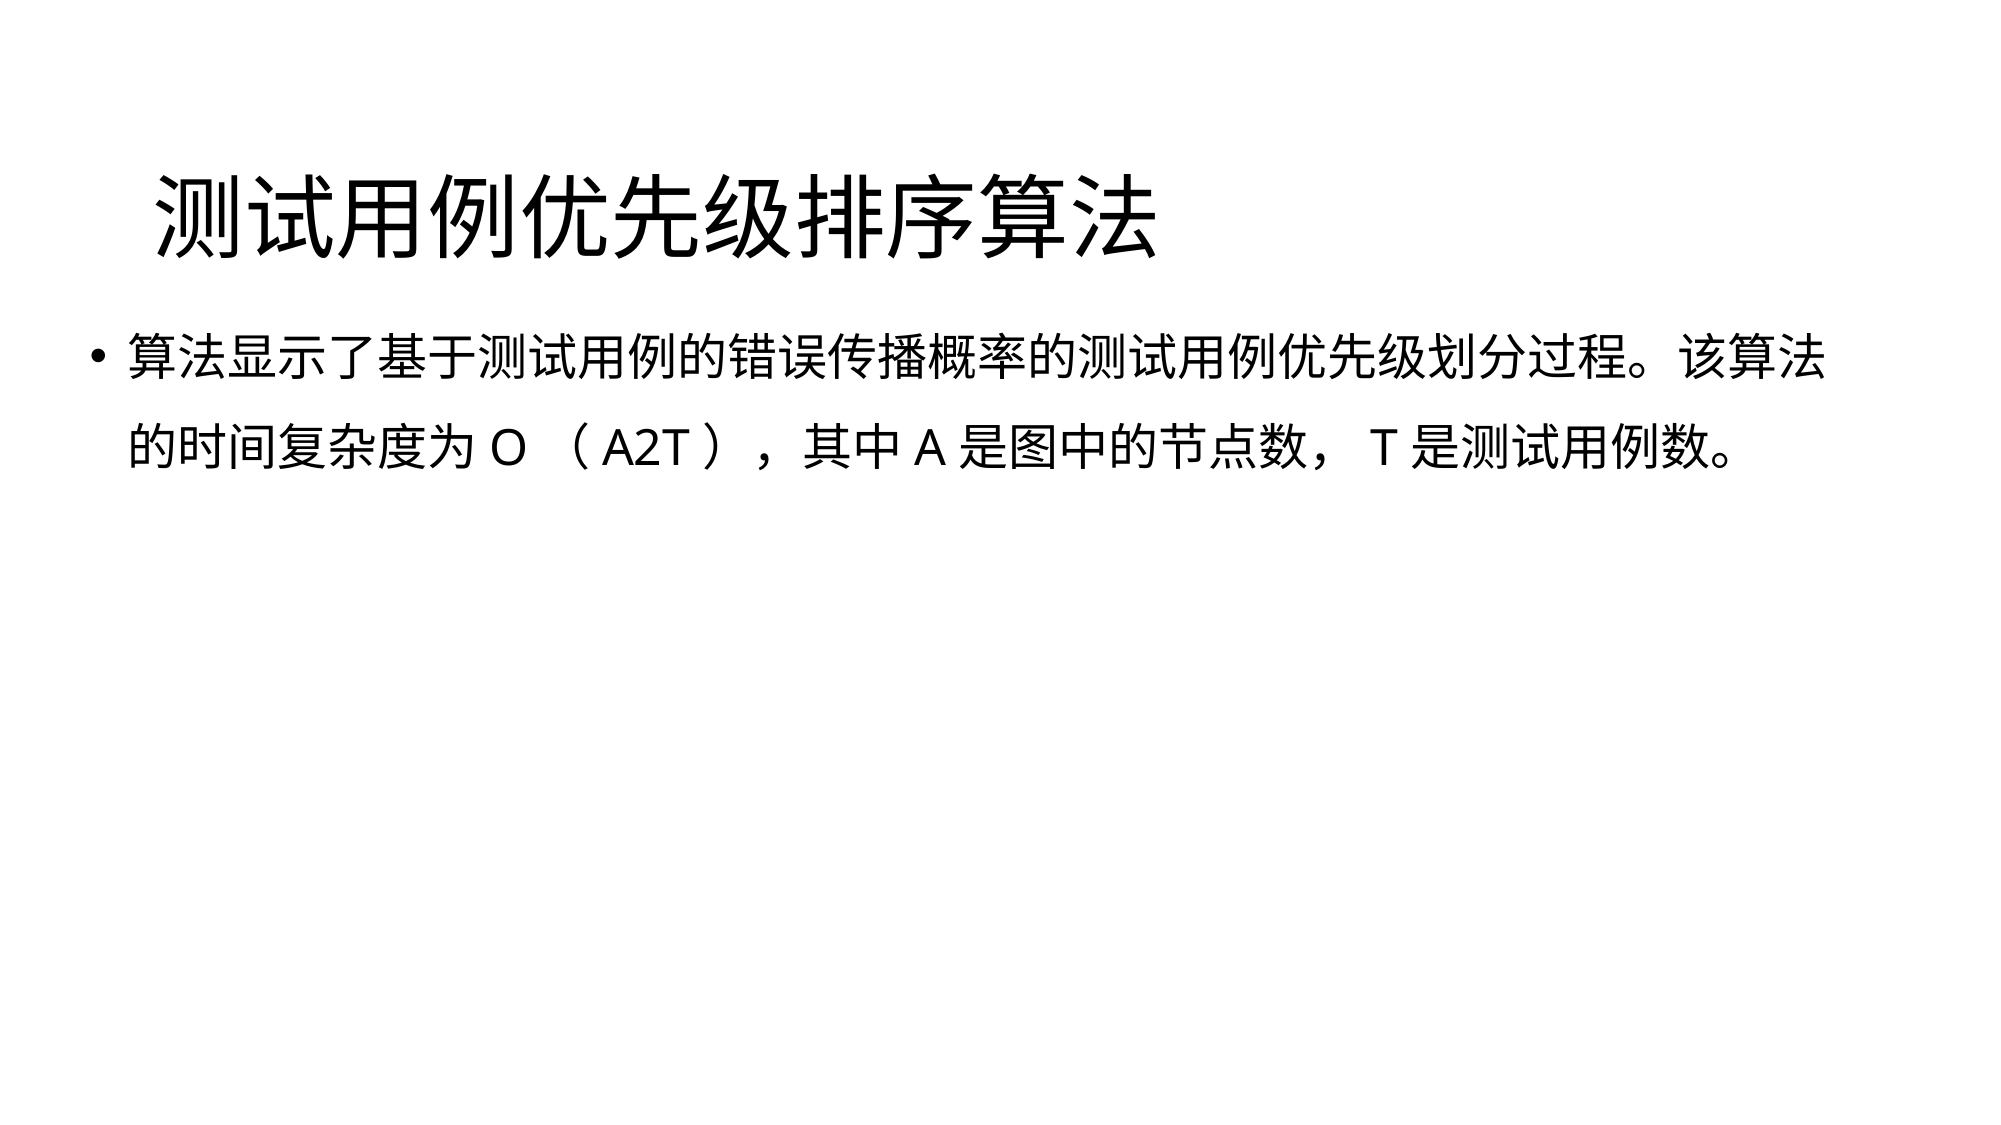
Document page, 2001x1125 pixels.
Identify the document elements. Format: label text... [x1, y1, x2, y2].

title 测试用例优先级排序算法 [137, 59, 1863, 288]
list 算法显示了基于测试用例的错误传播概率的测试用例优先级划分过程。该算法的时间复杂度为O（A2T），其中A是图中的节点数，T是测试用例数。 [74, 288, 1863, 1066]
